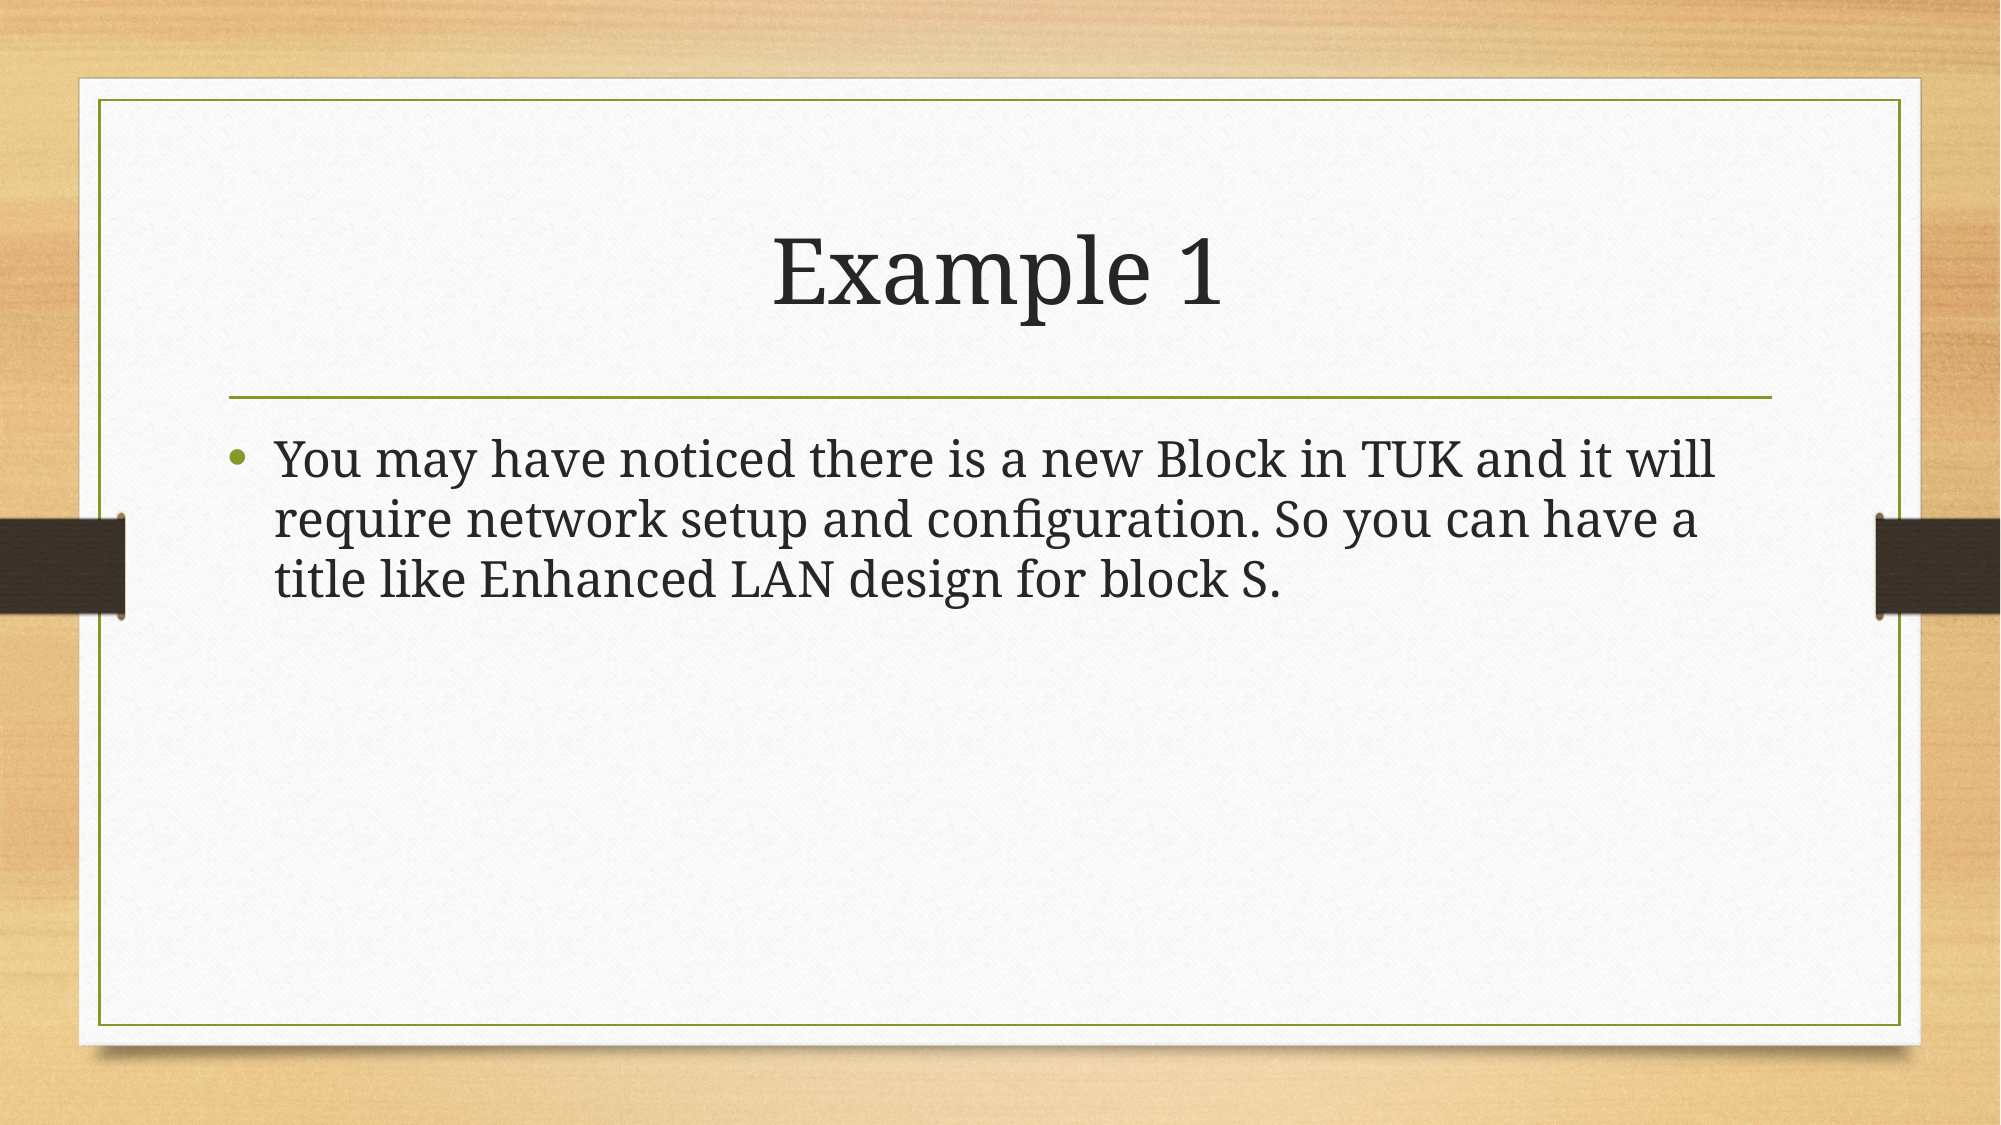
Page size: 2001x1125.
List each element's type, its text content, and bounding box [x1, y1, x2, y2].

title Example 1 [212, 161, 1788, 375]
picture [0, 0, 2001, 1125]
list You may have noticed there is a new Block in TUK and it will require network setup and configuration. So you can have a title like Enhanced LAN design for block S. [212, 419, 1788, 964]
